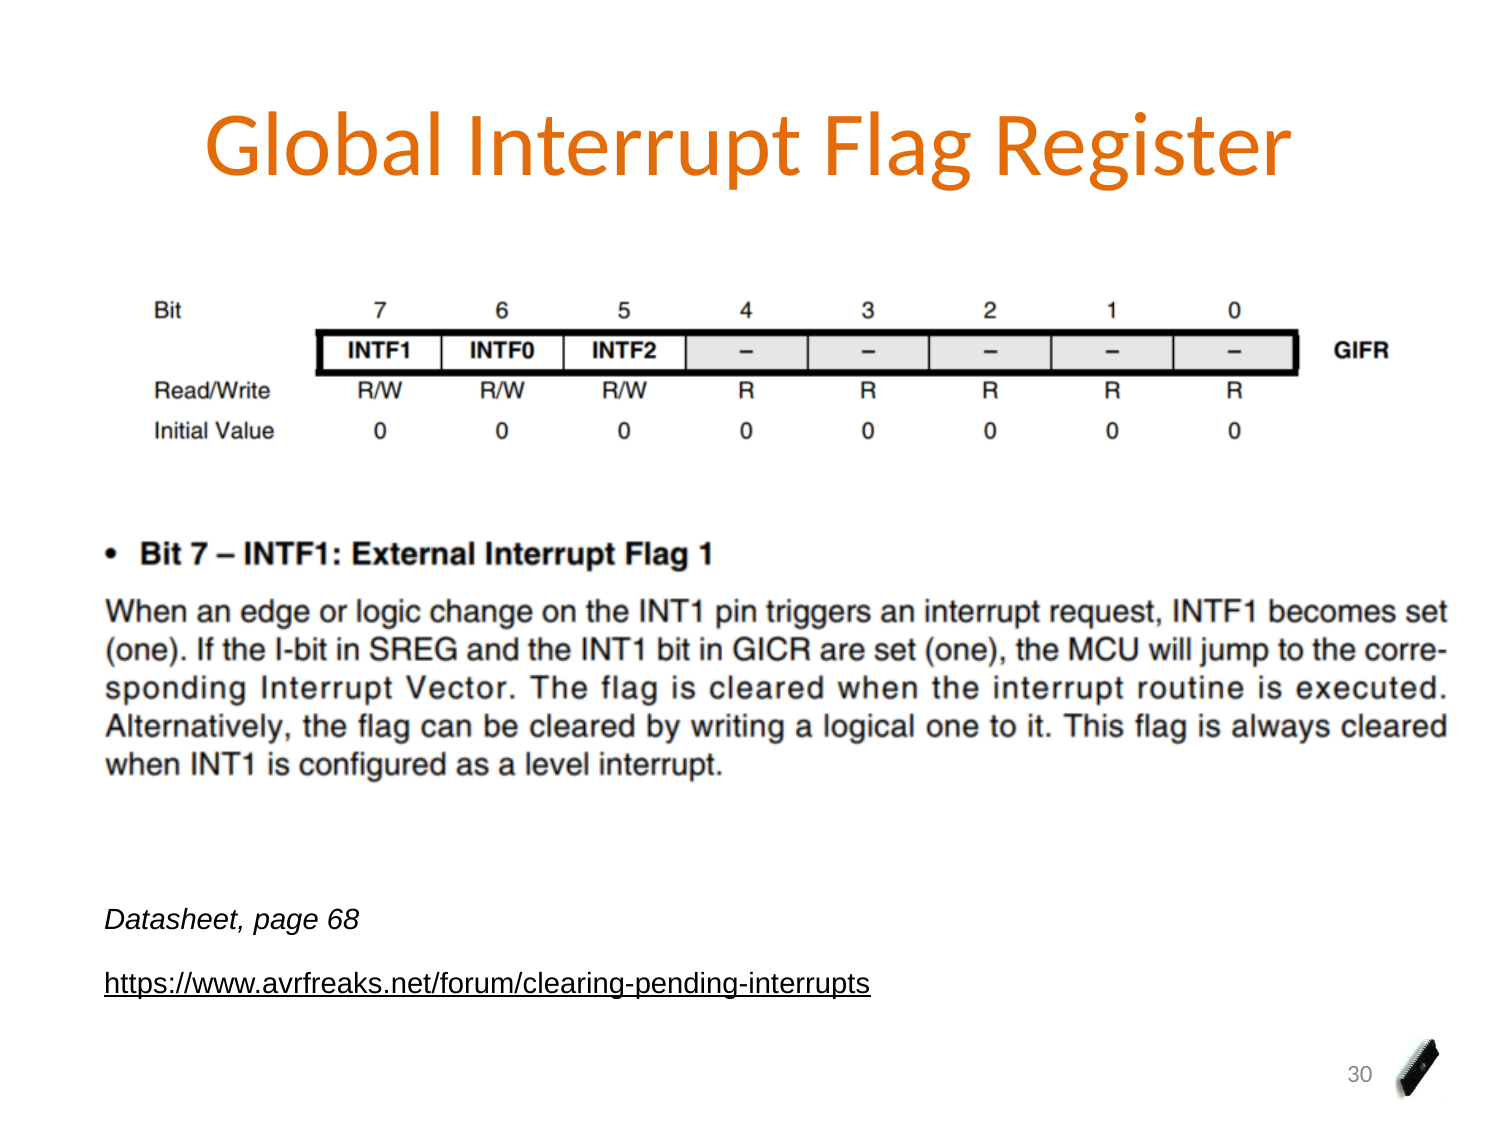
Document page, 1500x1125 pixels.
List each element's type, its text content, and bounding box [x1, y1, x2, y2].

picture [89, 532, 1466, 795]
title Global Interrupt Flag Register [75, 45, 1425, 233]
slide_number 30 [1037, 1042, 1388, 1103]
picture [1387, 1037, 1450, 1100]
picture [142, 279, 1412, 462]
text_box https://www.avrfreaks.net/forum/clearing-pending-interrupts [89, 956, 1094, 1007]
text_box Datasheet, page 68 [89, 893, 977, 943]
